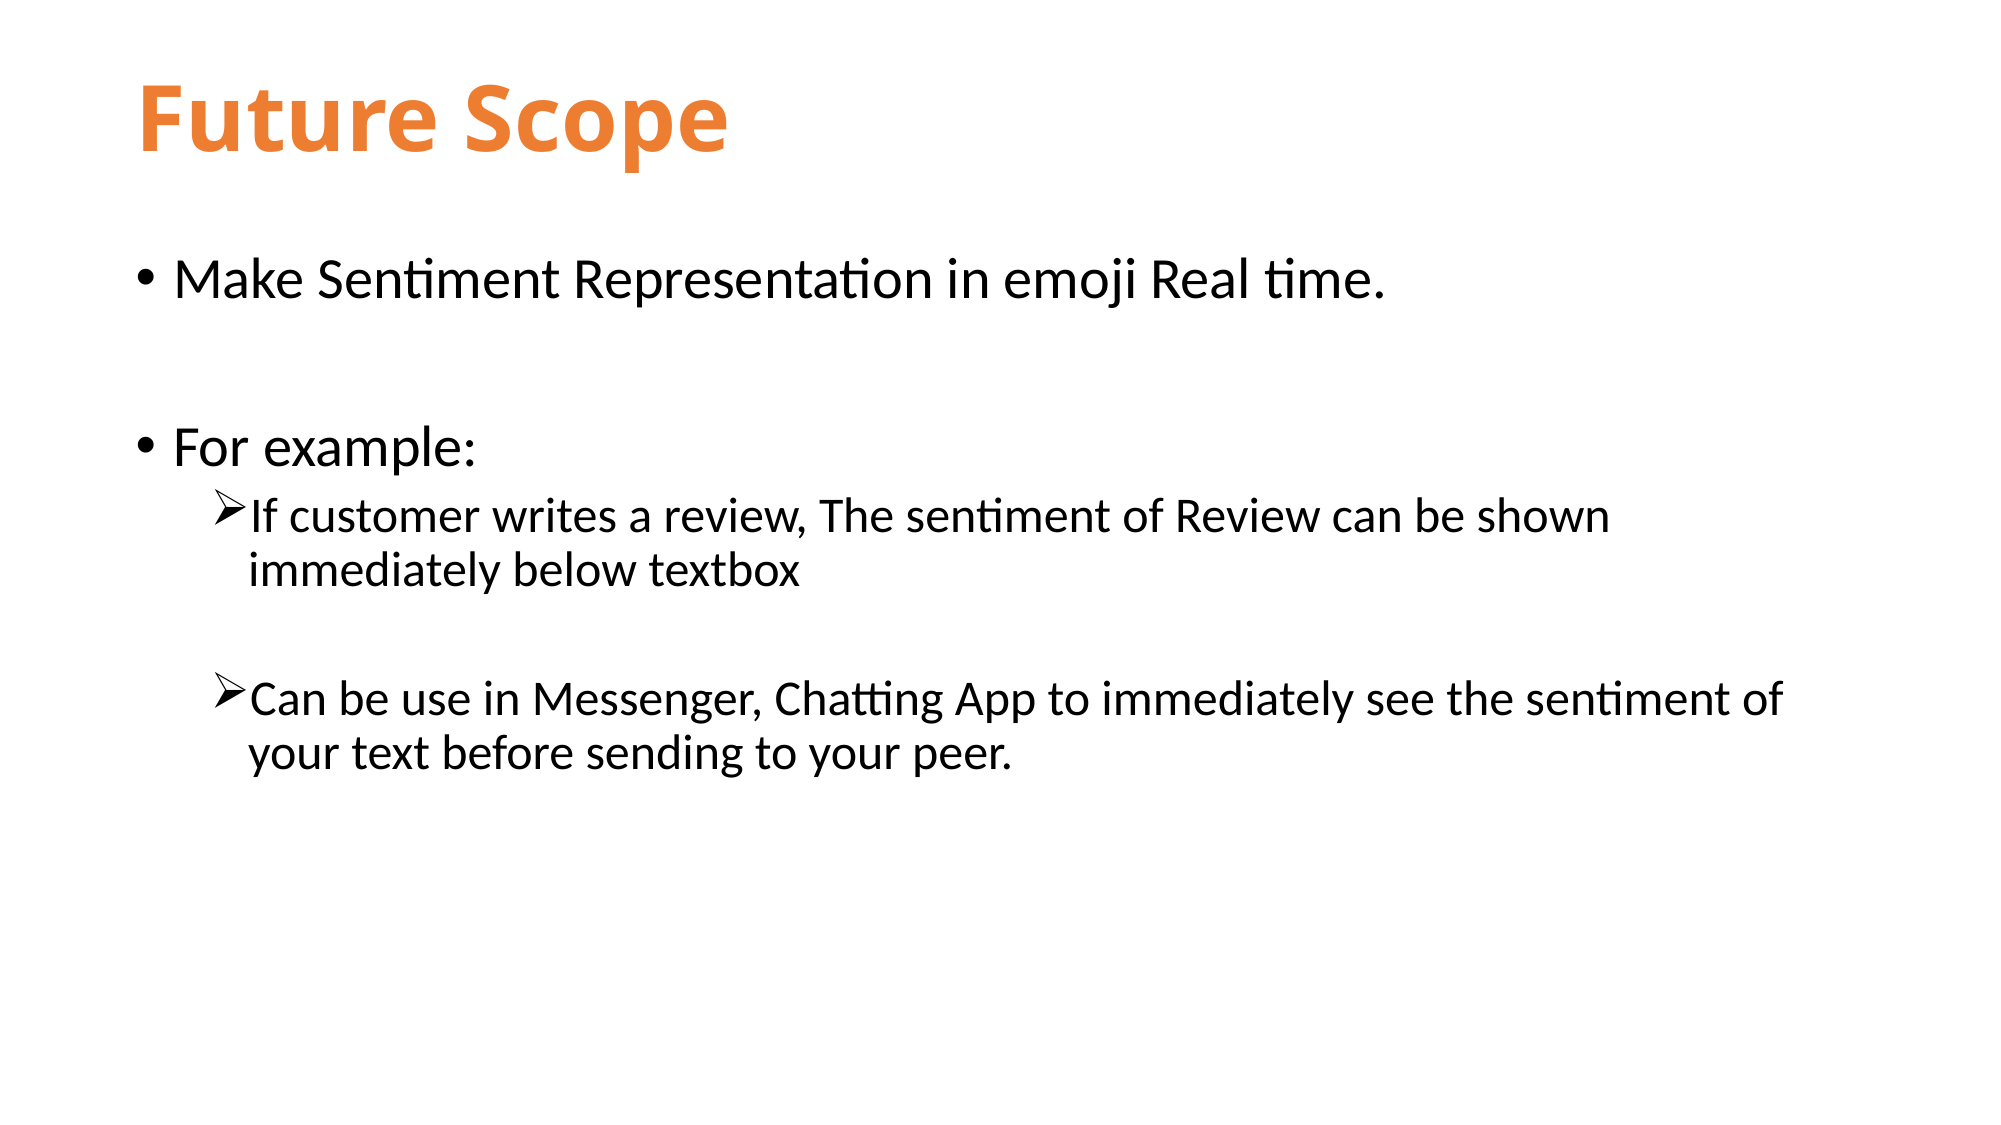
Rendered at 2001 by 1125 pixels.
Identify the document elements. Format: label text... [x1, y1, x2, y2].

list Make Sentiment Representation in emoji Real time. For example: If customer writes a review, The sentiment of Review can be shown immediately below textbox Can be use in Messenger, Chatting App to immediately see the sentiment of your text before sending to your peer. [120, 241, 1863, 1014]
title Future Scope [120, 59, 1863, 184]
